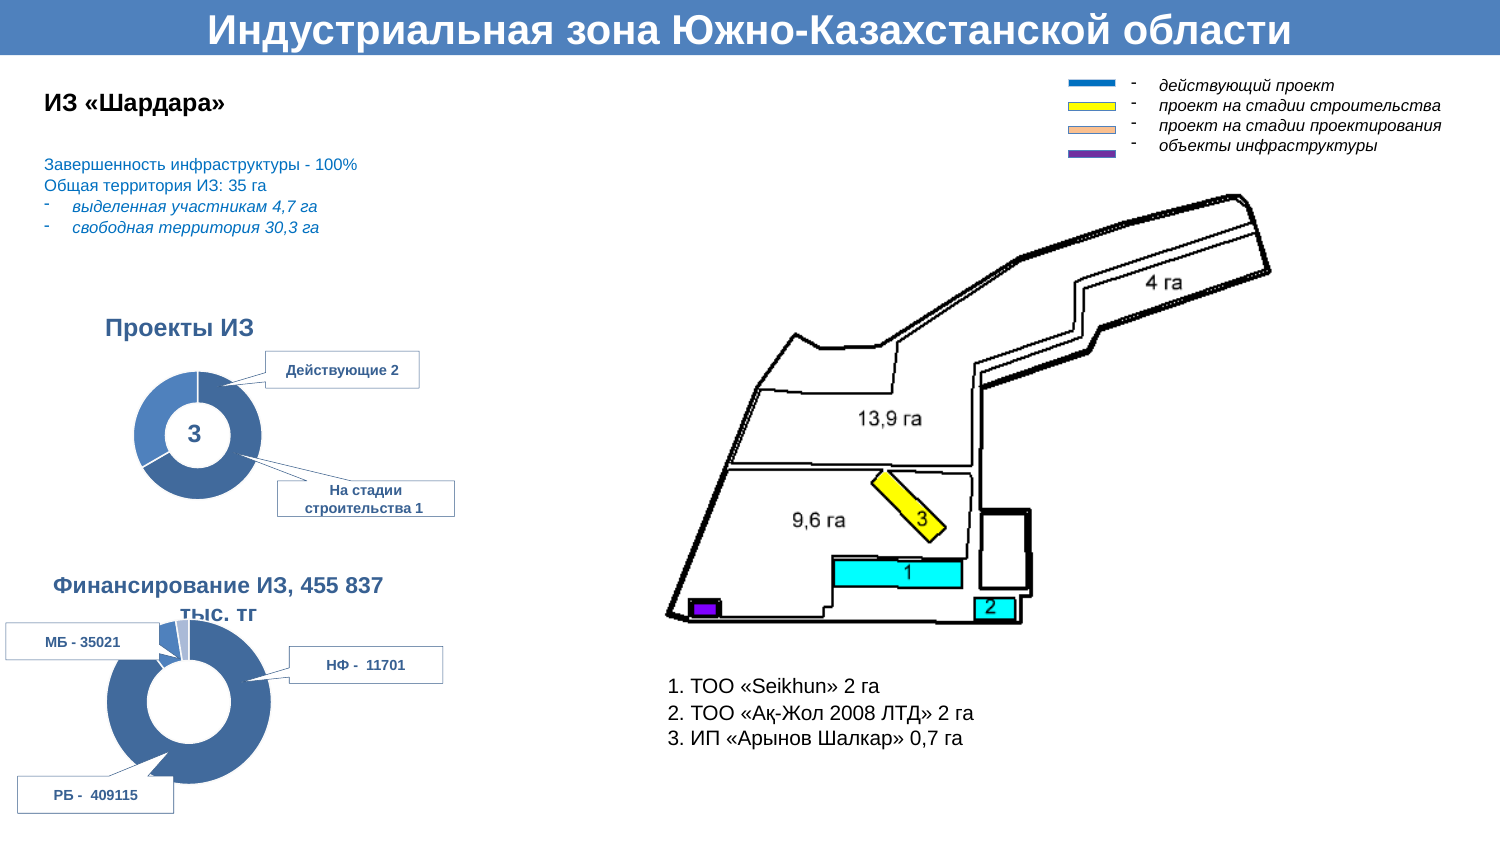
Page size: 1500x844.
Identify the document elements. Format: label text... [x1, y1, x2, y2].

text_box ИЗ «Шардара» [29, 79, 614, 125]
text_box Действующие 2 [293, 348, 422, 391]
text_box МБ - 35021 [3, 620, 59, 662]
text_box РБ - 409115 [15, 774, 176, 816]
text_box Завершенность инфраструктуры - 100% Общая территория ИЗ: 35 га выделенная участникам 4,7 га свободная территория 30,3 га [29, 144, 448, 245]
text_box 1. ТОО «Seikhun» 2 га 2. ТОО «Ақ-Жол 2008 ЛТД» 2 га 3. ИП «Арынов Шалкар» 0,7 га [652, 664, 1315, 758]
chart [64, 615, 314, 789]
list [655, 189, 1293, 635]
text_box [1068, 67, 1500, 164]
text_box На стадии строительства 1 [293, 464, 457, 519]
text_box НФ - 11701 [318, 644, 445, 686]
text_box Проекты ИЗ [41, 303, 319, 349]
text_box Финансирование ИЗ, 455 837 тыс. тг [17, 563, 420, 634]
chart [100, 338, 290, 532]
text_box Индустриальная зона Южно-Казахстанской области [0, 0, 1500, 57]
